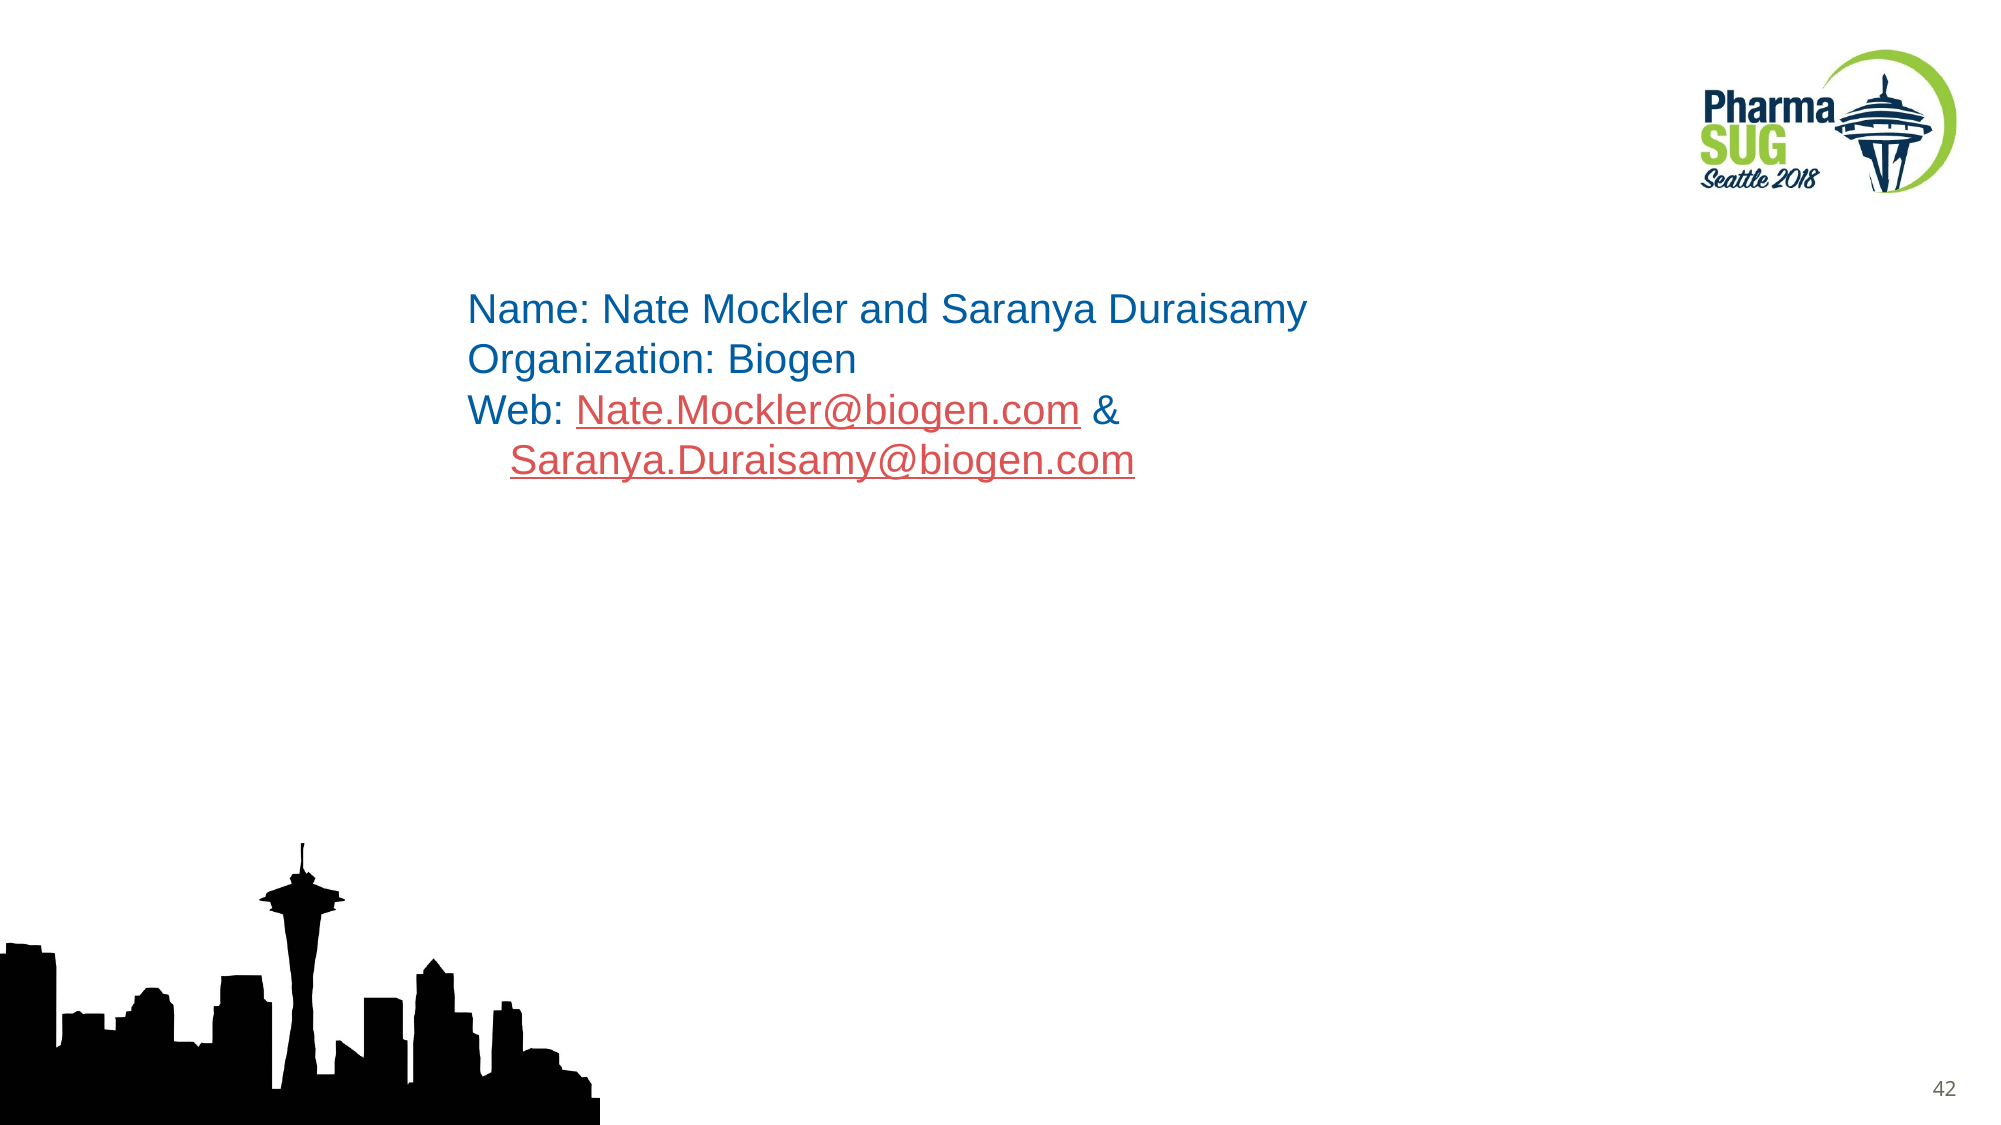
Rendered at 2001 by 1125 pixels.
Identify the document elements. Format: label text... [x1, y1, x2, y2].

slide_number 42 [1891, 1051, 1972, 1112]
picture [1700, 49, 1957, 193]
picture [0, 843, 600, 1125]
text_box Name: Nate Mockler and Saranya Duraisamy Organization: Biogen Web: Nate.Mockler@biogen.com & Saranya.Duraisamy@biogen.com [450, 274, 1600, 813]
